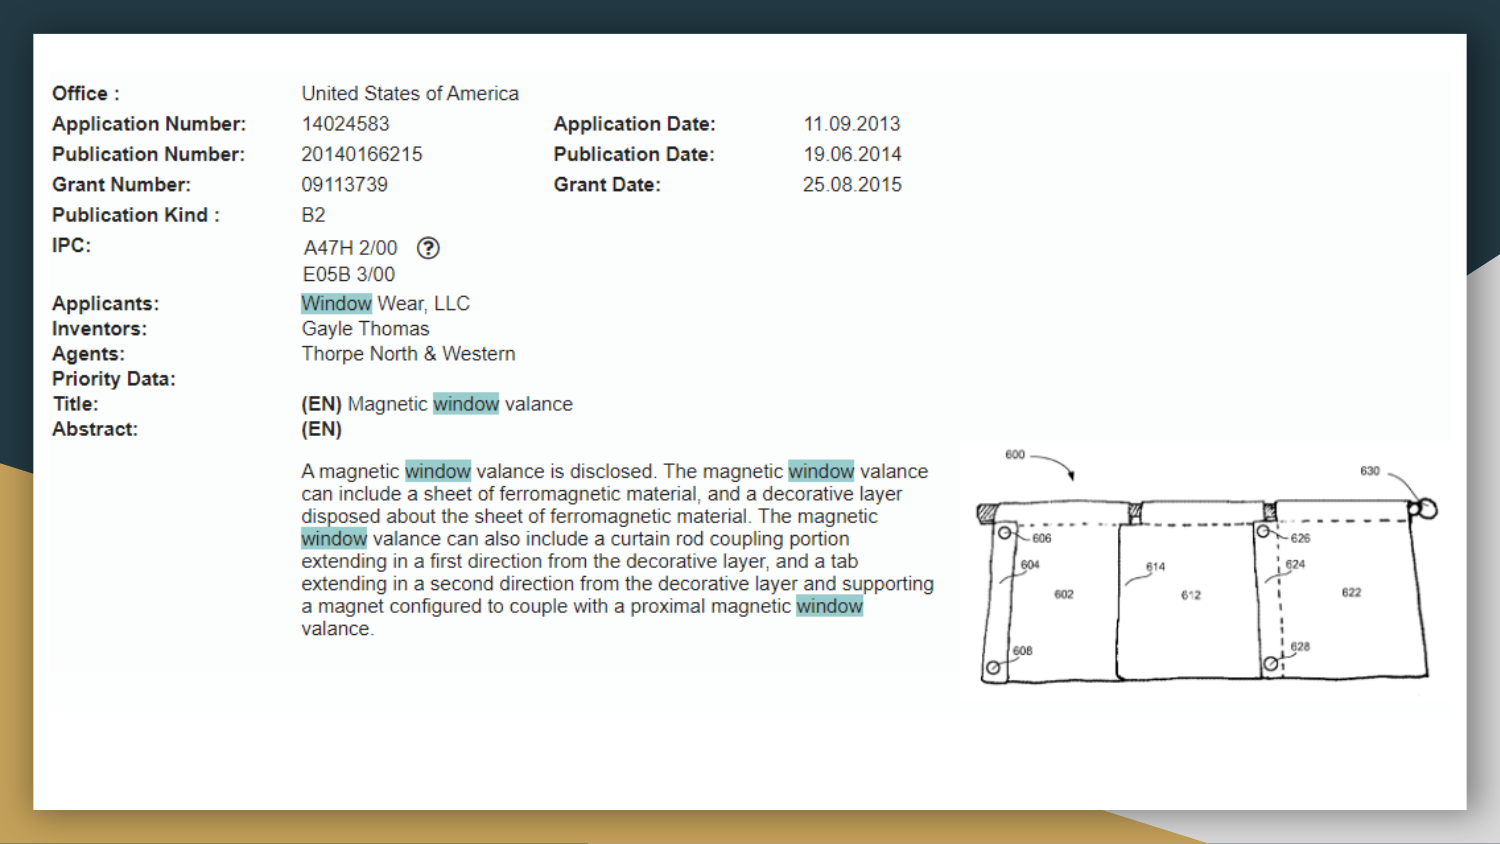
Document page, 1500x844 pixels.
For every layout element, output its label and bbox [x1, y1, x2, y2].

picture [48, 70, 1451, 713]
